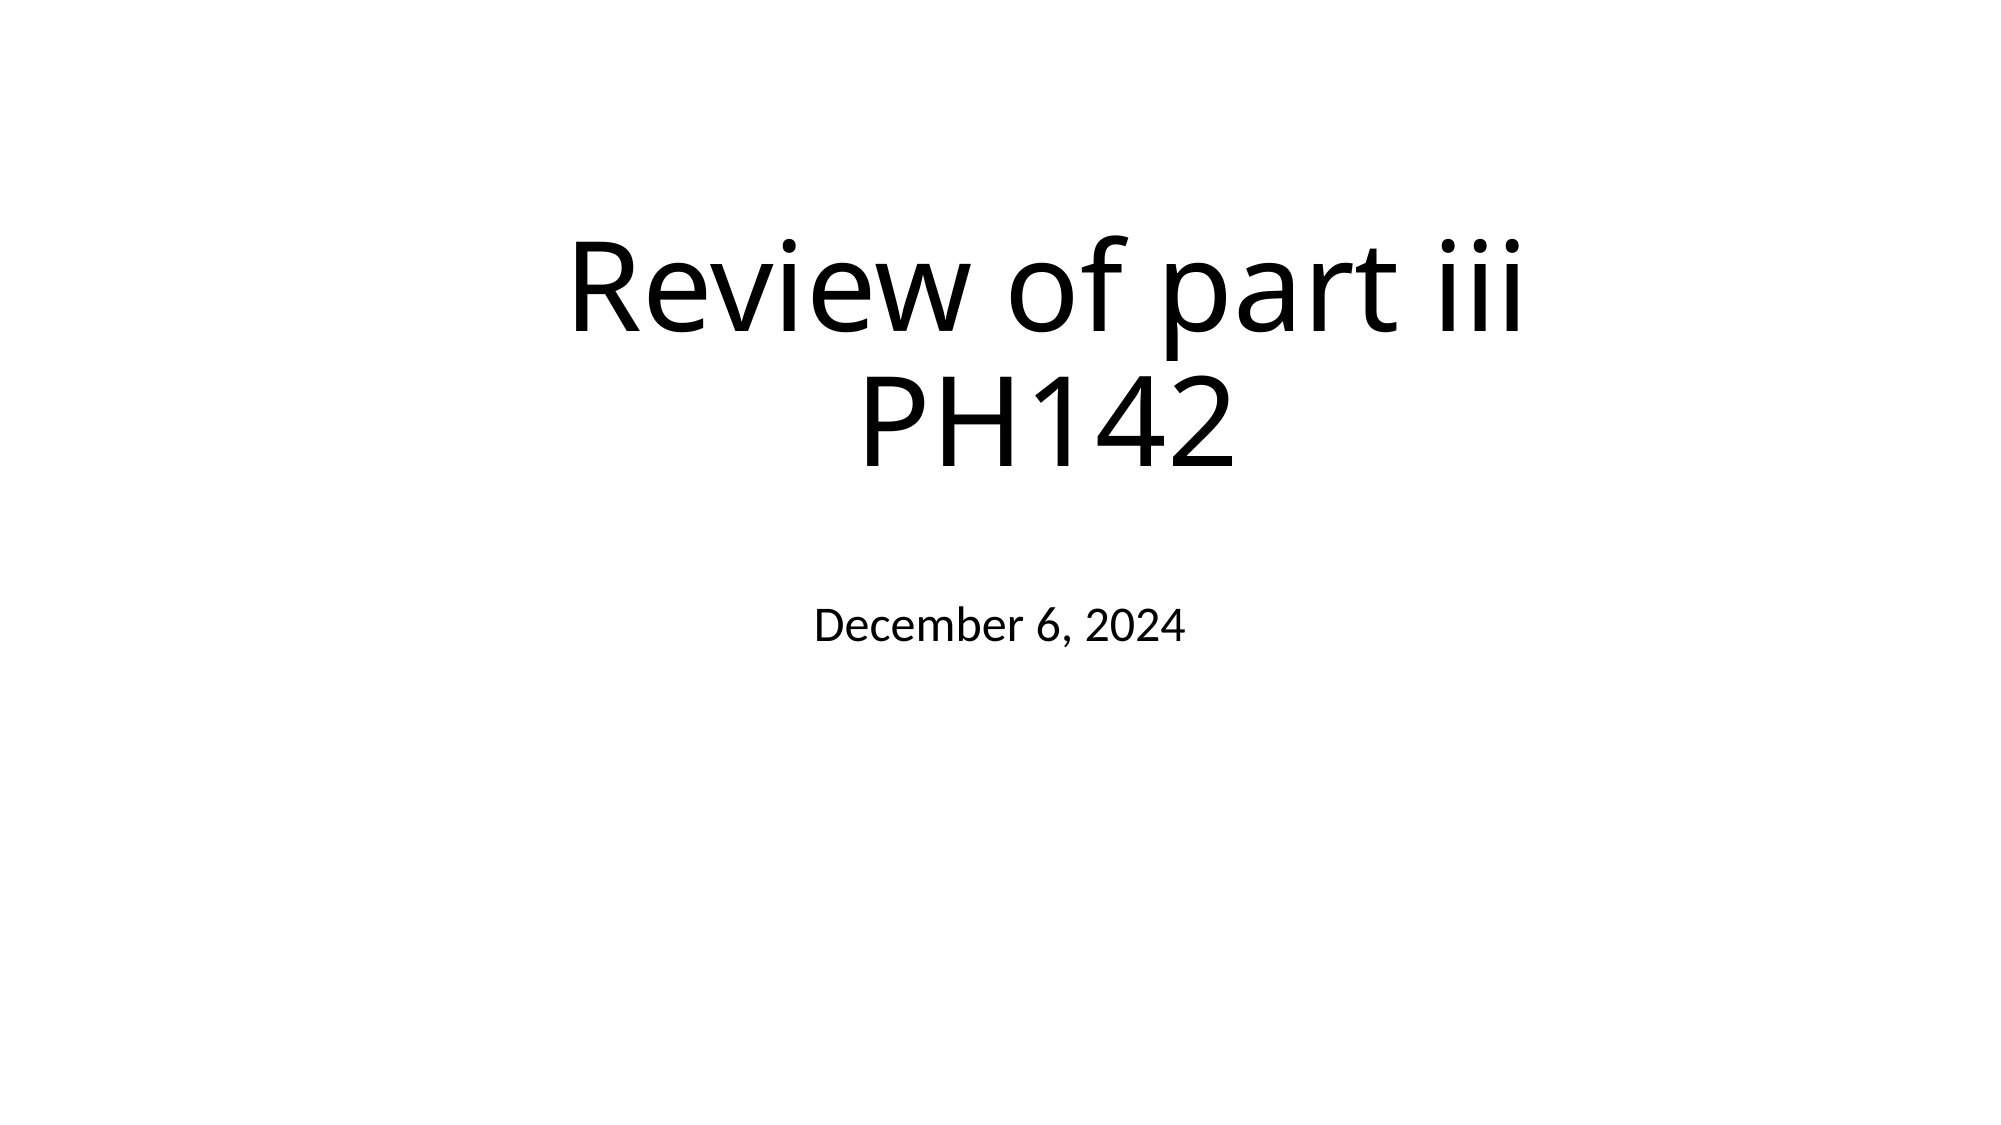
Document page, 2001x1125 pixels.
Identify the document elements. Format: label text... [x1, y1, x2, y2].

subtitle December 6, 2024 [249, 590, 1750, 863]
title Review of part iii PH142 [249, 184, 1845, 501]
